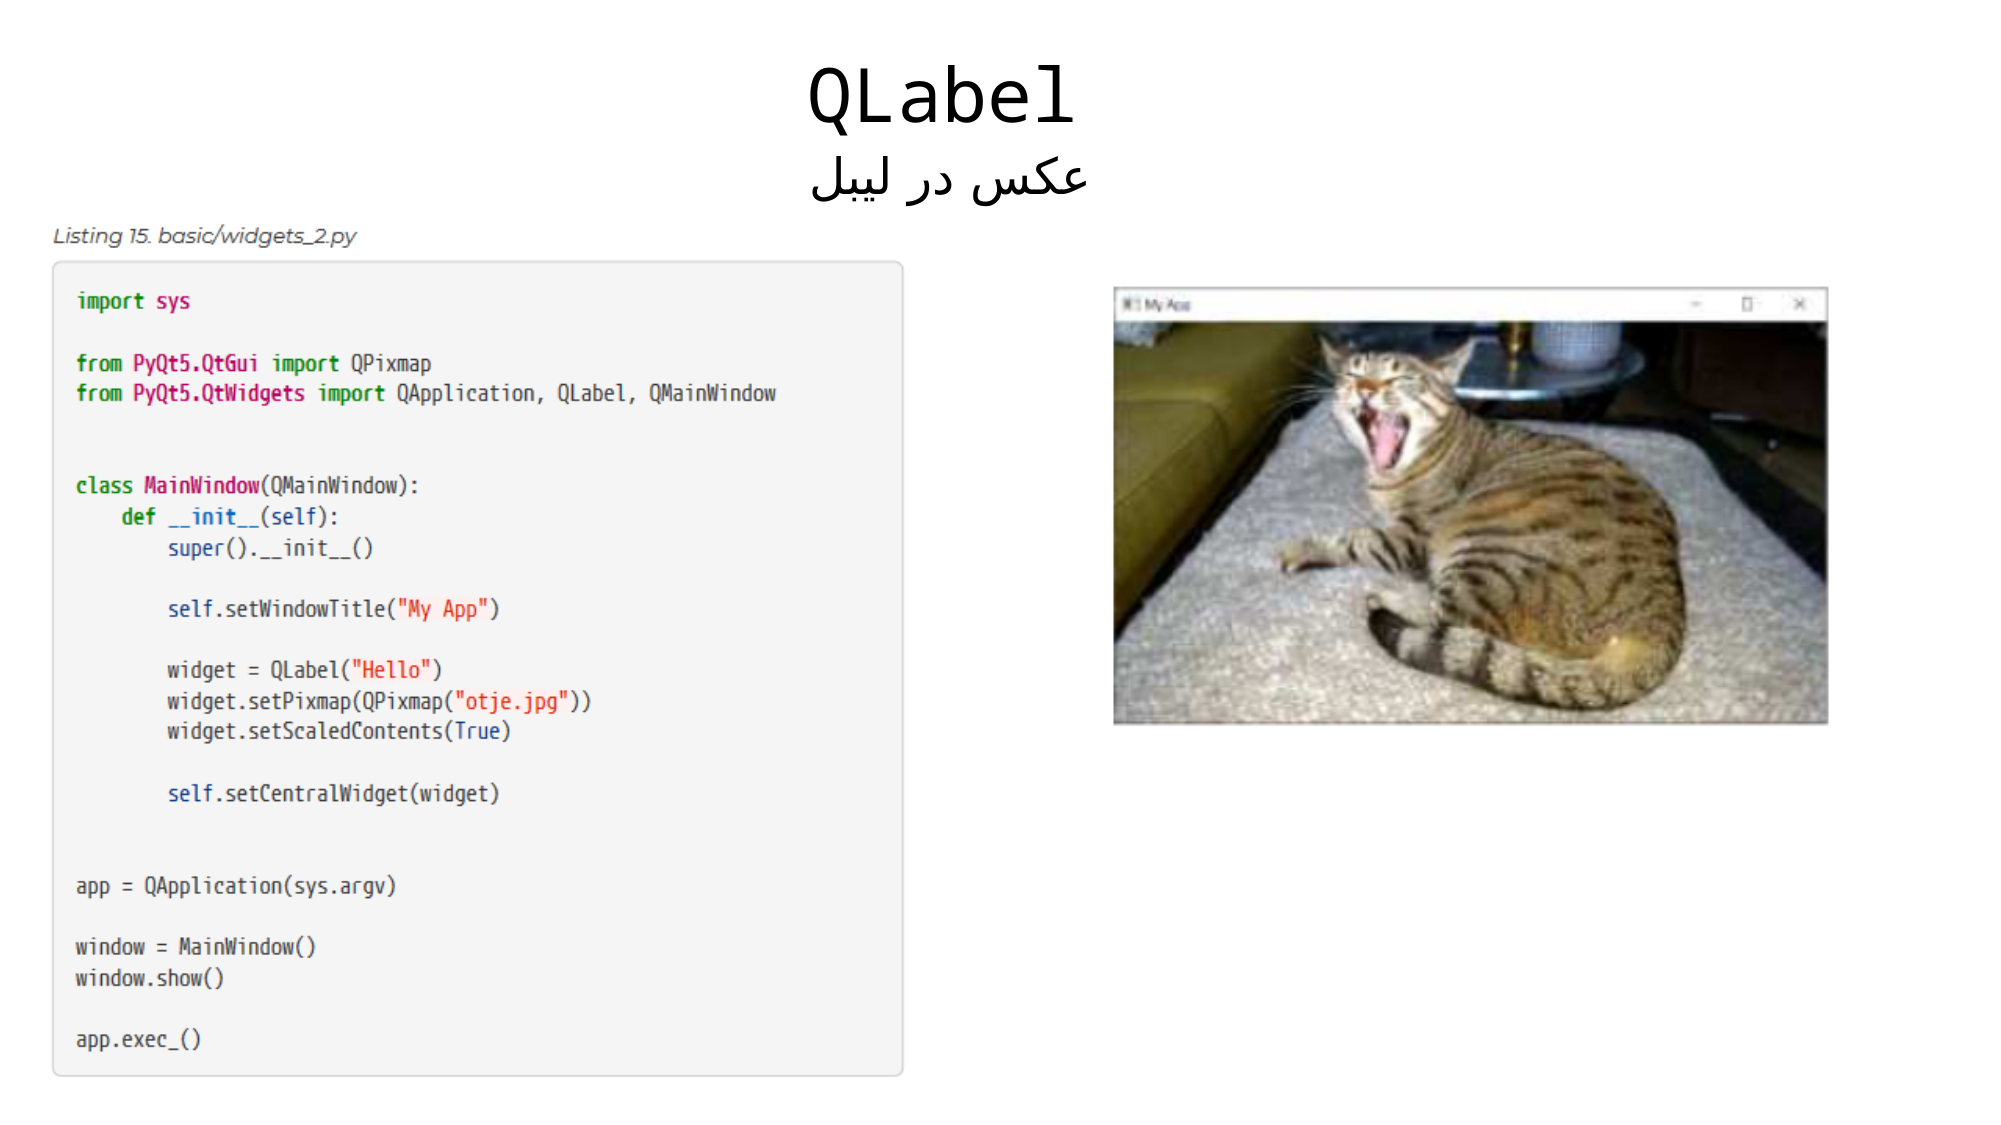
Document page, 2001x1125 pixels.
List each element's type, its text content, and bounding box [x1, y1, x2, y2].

picture [40, 212, 924, 1091]
text_box QLabel [792, 39, 1092, 145]
picture [1093, 243, 1867, 762]
text_box عکس در لیبل [794, 136, 1107, 212]
